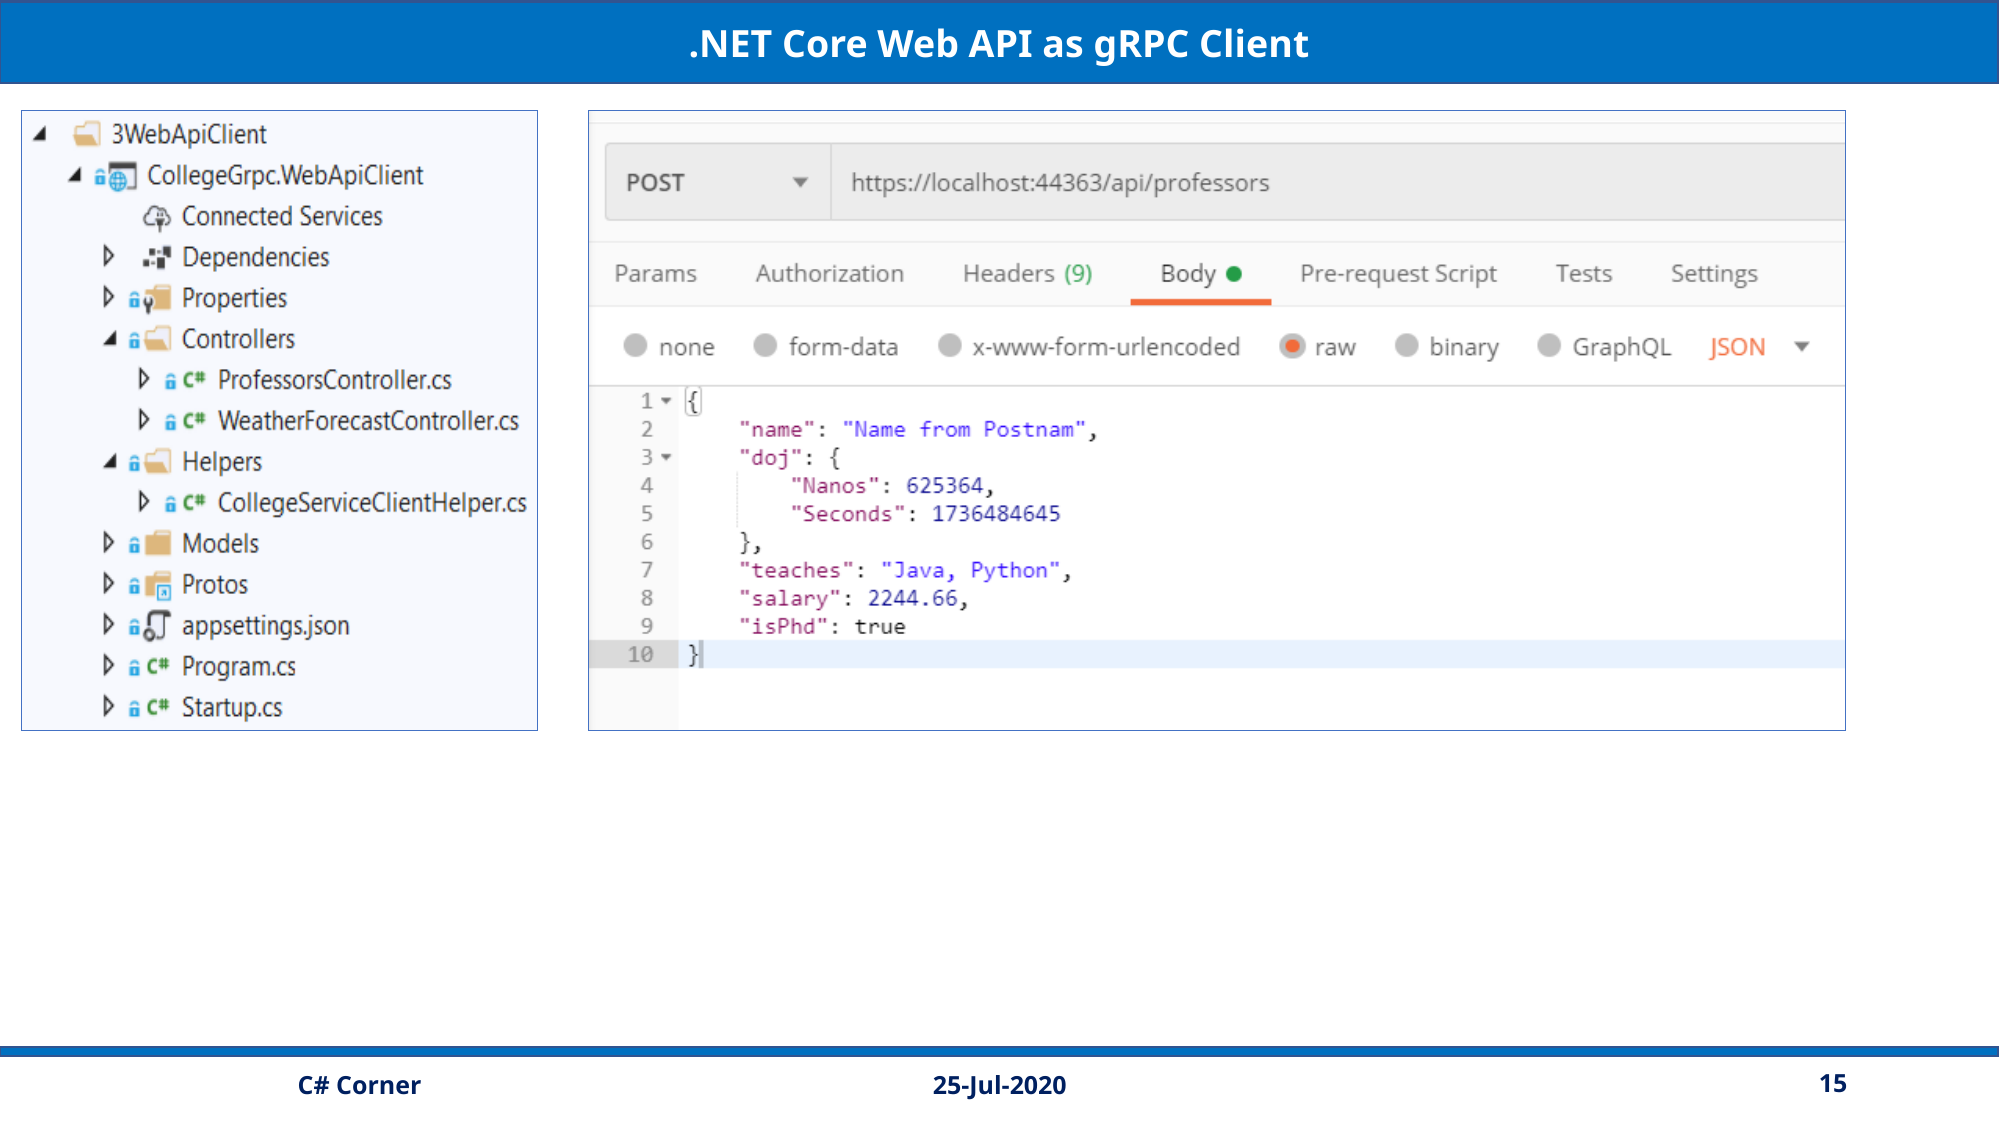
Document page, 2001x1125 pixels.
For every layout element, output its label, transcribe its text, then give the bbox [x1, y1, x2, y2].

footer 25-Jul-2020 [697, 1054, 1338, 1115]
picture [21, 110, 538, 731]
picture [588, 110, 1846, 731]
slide_number 15 [1412, 1054, 1863, 1115]
text_box [0, 1046, 1999, 1057]
text_box .NET Core Web API as gRPC Client [0, 0, 1999, 84]
text_box C# Corner [21, 1054, 697, 1115]
